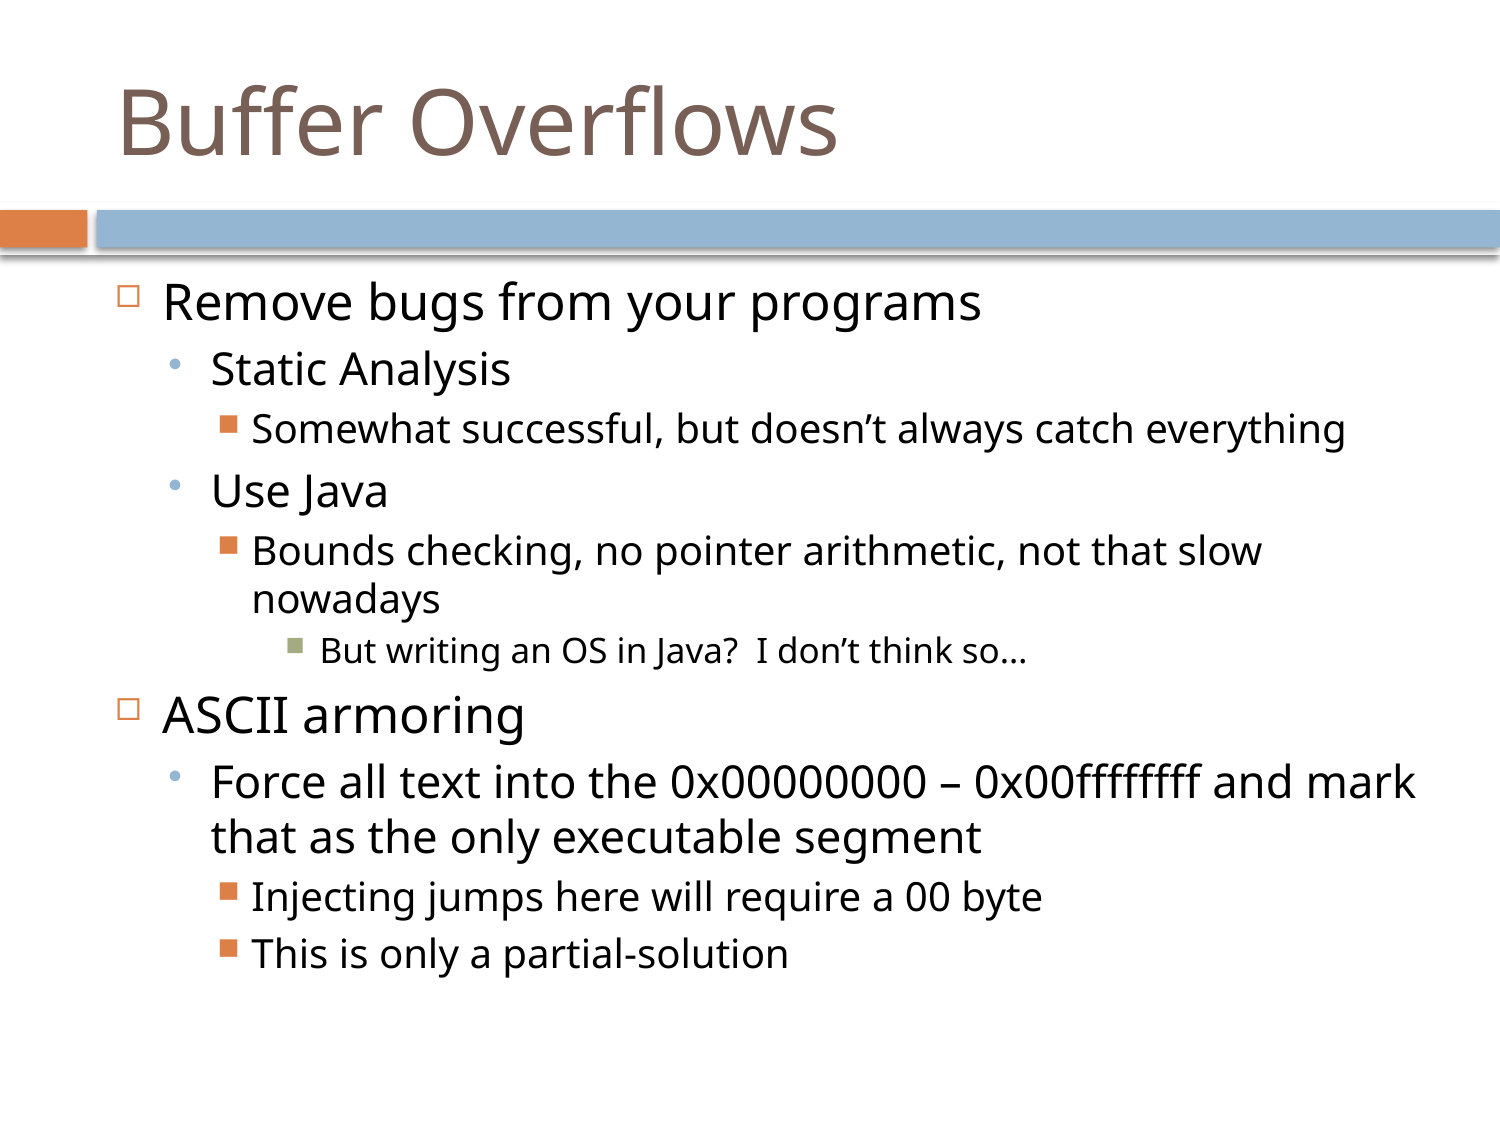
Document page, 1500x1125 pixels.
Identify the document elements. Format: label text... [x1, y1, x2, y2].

list Remove bugs from your programs Static Analysis Somewhat successful, but doesn’t always catch everything Use Java Bounds checking, no pointer arithmetic, not that slow nowadays But writing an OS in Java? I don’t think so… ASCII armoring Force all text into the 0x00000000 – 0x00ffffffff and mark that as the only executable segment Injecting jumps here will require a 00 byte This is only a partial-solution [100, 262, 1438, 1000]
title Buffer Overflows [100, 37, 1438, 200]
